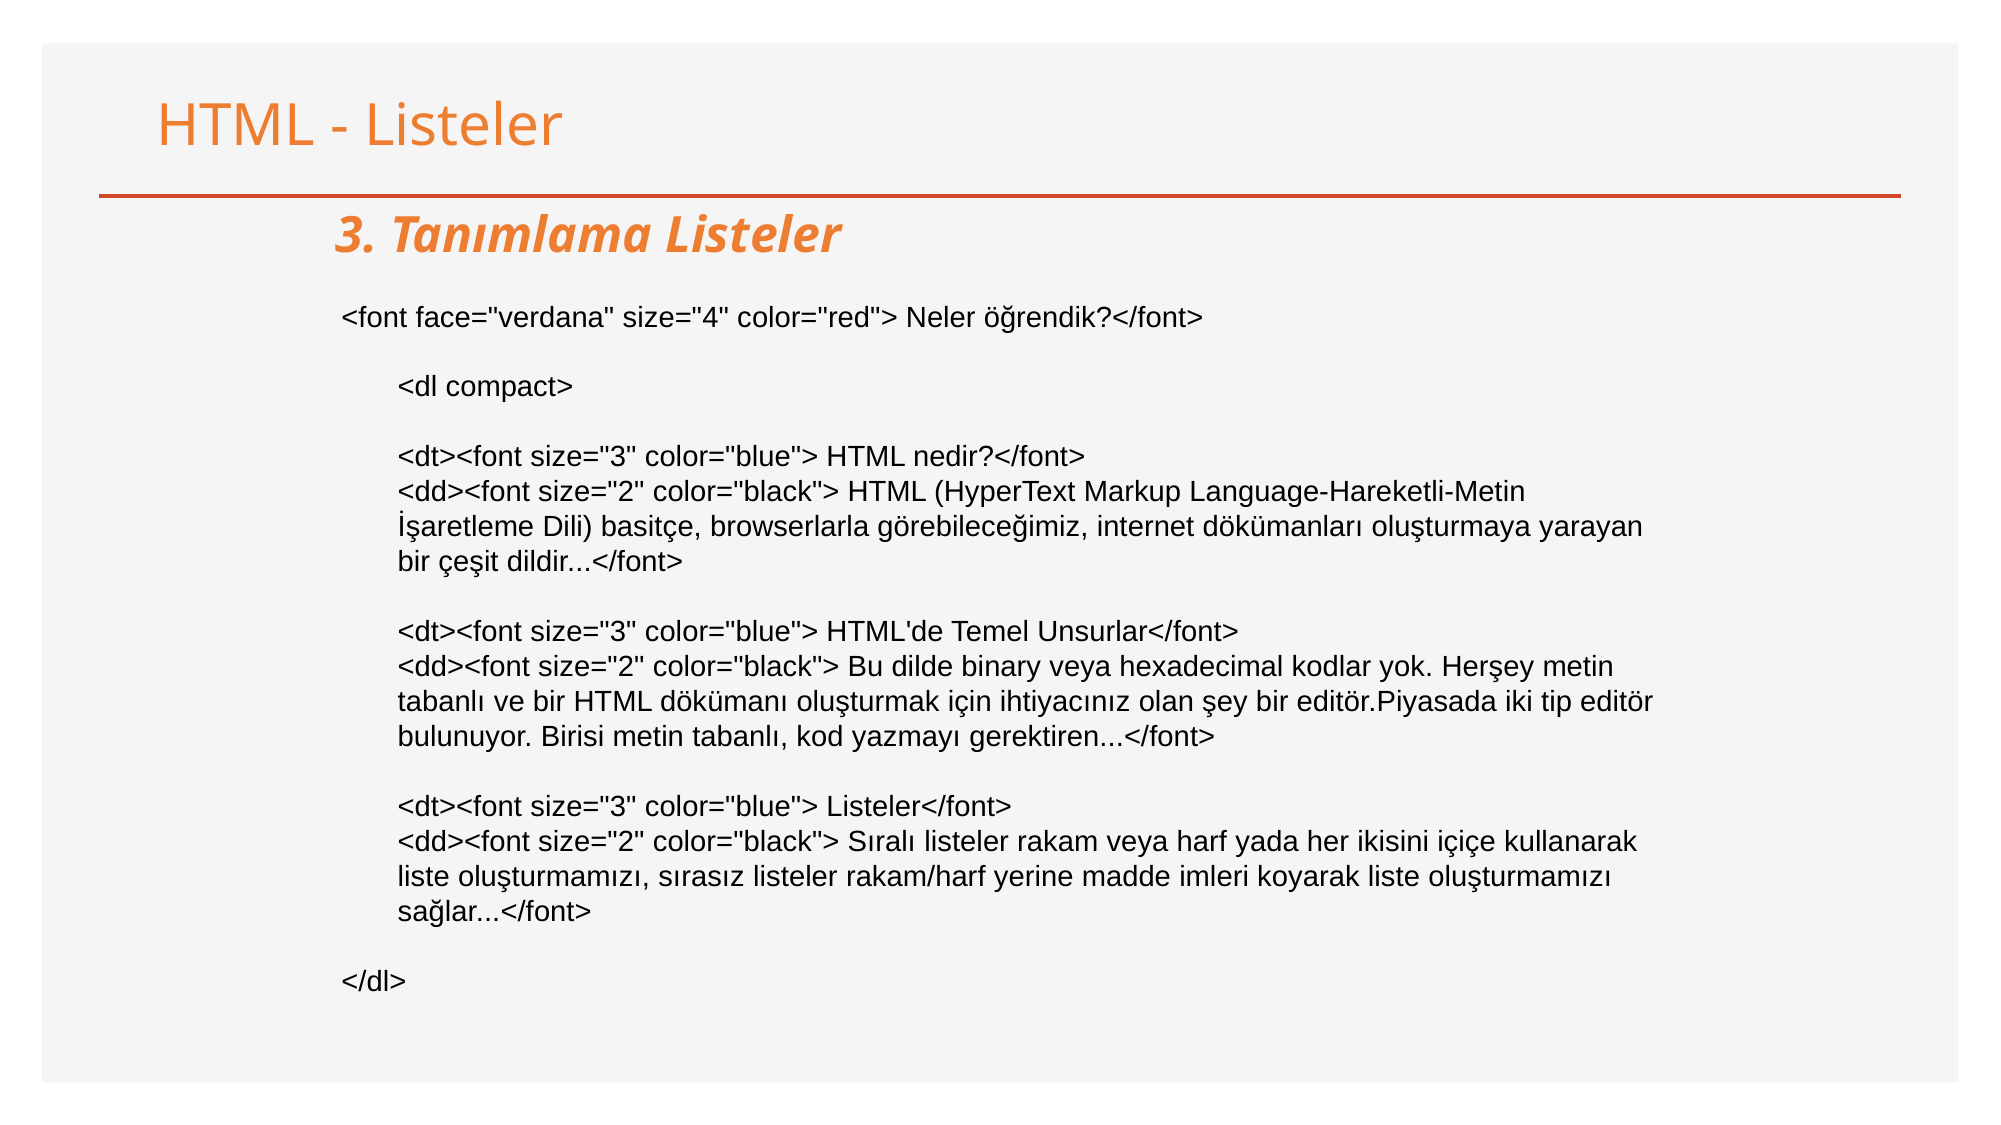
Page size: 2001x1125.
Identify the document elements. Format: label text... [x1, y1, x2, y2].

text_box HTML - Listeler [141, 80, 579, 165]
text_box 3. Tanımlama Listeler [320, 195, 857, 270]
text_box <font face="verdana" size="4" color="red"> Neler öğrendik?</font> <dl compact> <dt><font size="3" color="blue"> HTML nedir?</font> <dd><font size="2" color="black"> HTML (HyperText Markup Language-Hareketli-Metin İşaretleme Dili) basitçe, browserlarla görebileceğimiz, internet dökümanları oluşturmaya yarayan bir çeşit dildir...</font> <dt><font size="3" color="blue"> HTML'de Temel Unsurlar</font> <dd><font size="2" color="black"> Bu dilde binary veya hexadecimal kodlar yok. Herşey metin tabanlı ve bir HTML dökümanı oluşturmak için ihtiyacınız olan şey bir editör.Piyasada iki tip editör bulunuyor. Birisi metin tabanlı, kod yazmayı gerektiren...</font> <dt><font size="3" color="blue"> Listeler</font> <dd><font size="2" color="black"> Sıralı listeler rakam veya harf yada her ikisini içiçe kullanarak liste oluşturmamızı, sırasız listeler rakam/harf yerine madde imleri koyarak liste oluşturmamızı sağlar...</font> </dl> [326, 290, 1674, 1005]
